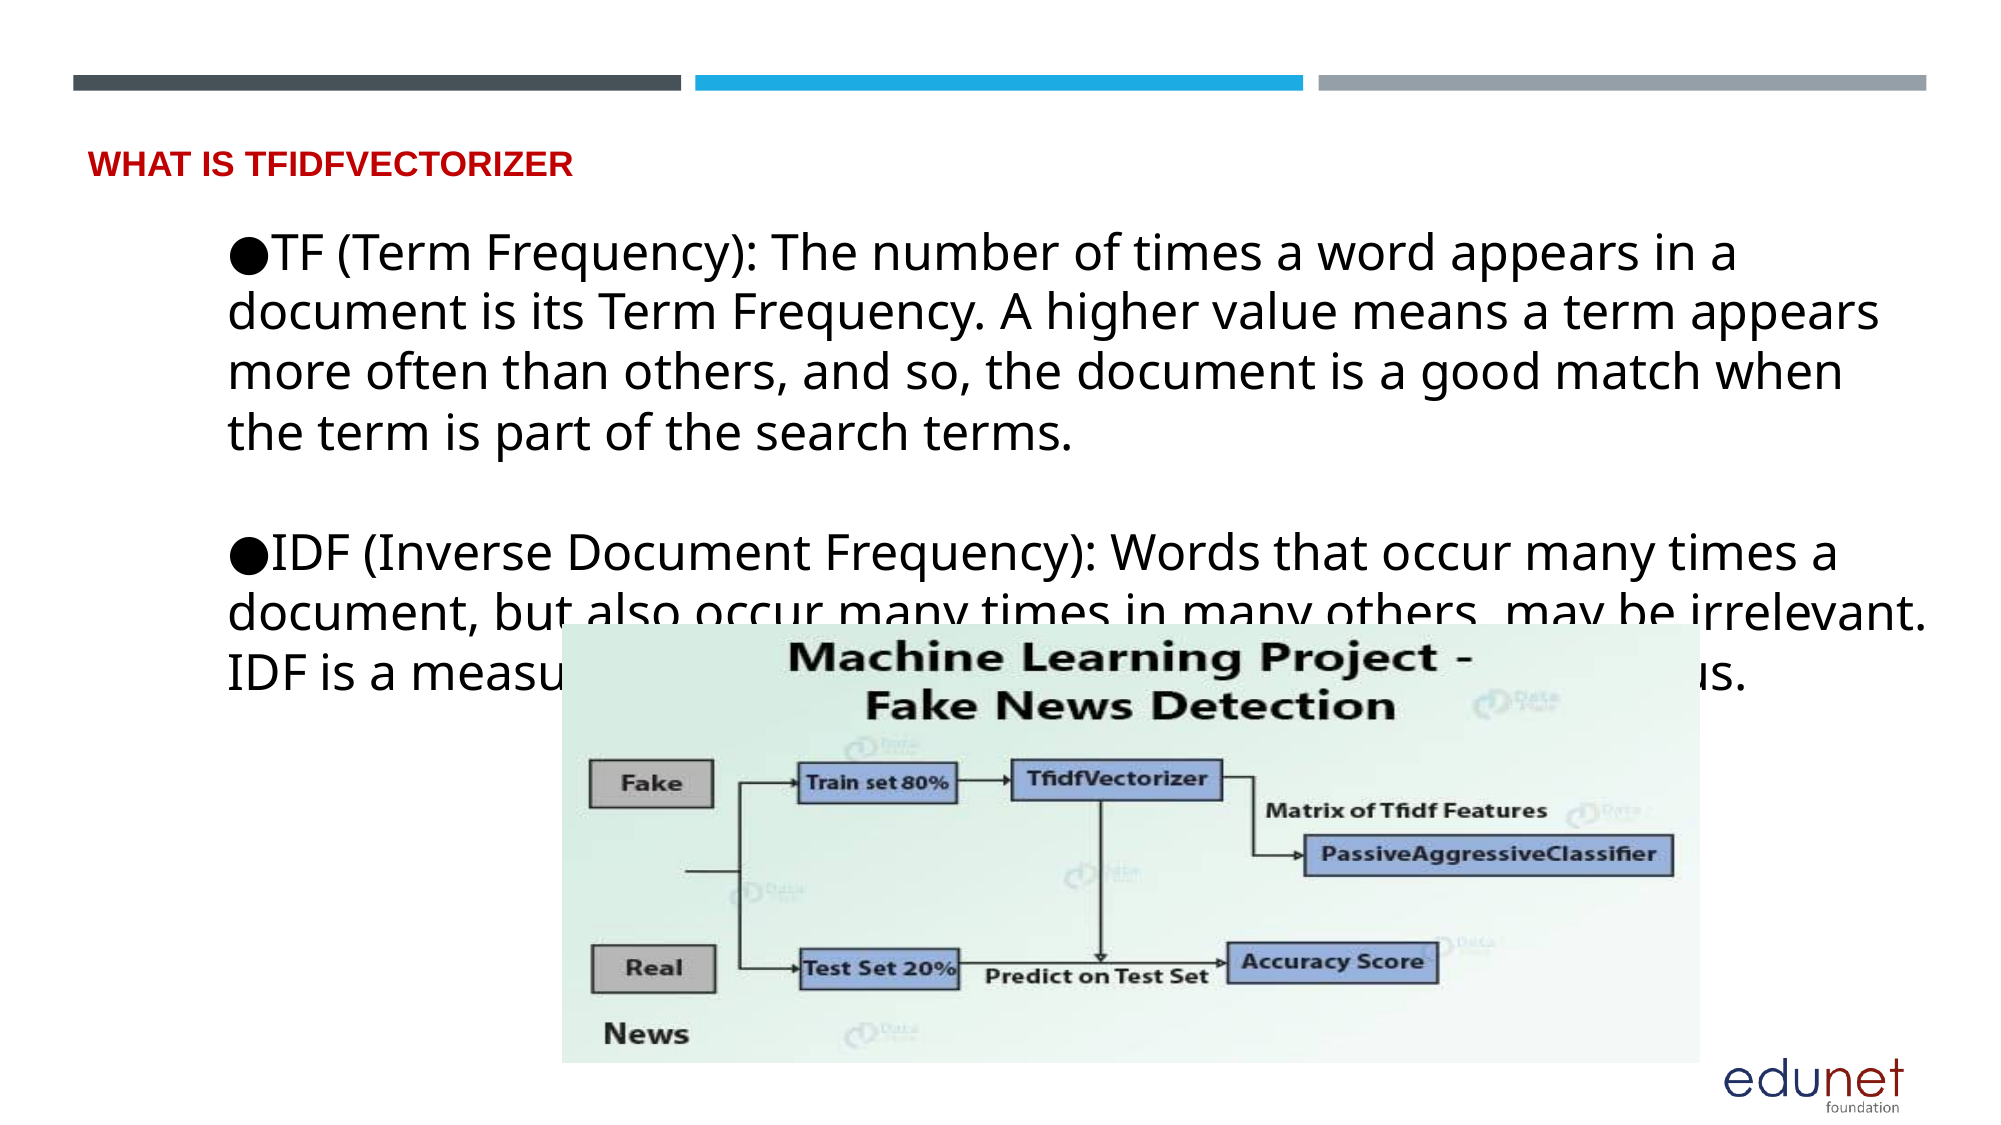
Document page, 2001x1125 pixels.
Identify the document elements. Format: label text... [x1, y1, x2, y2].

picture [1724, 1057, 1904, 1113]
text_box TF (Term Frequency): The number of times a word appears in a document is its Term Frequency. A higher value means a term appears more often than others, and so, the document is a good match when the term is part of the search terms. IDF (Inverse Document Frequency): Words that occur many times a document, but also occur many times in many others, may be irrelevant. IDF is a measure of how significant a term is in the entire corpus. [212, 212, 1950, 768]
title WHAT IS TFIDFVECTORIZER [87, 137, 1088, 330]
picture [562, 624, 1700, 1063]
